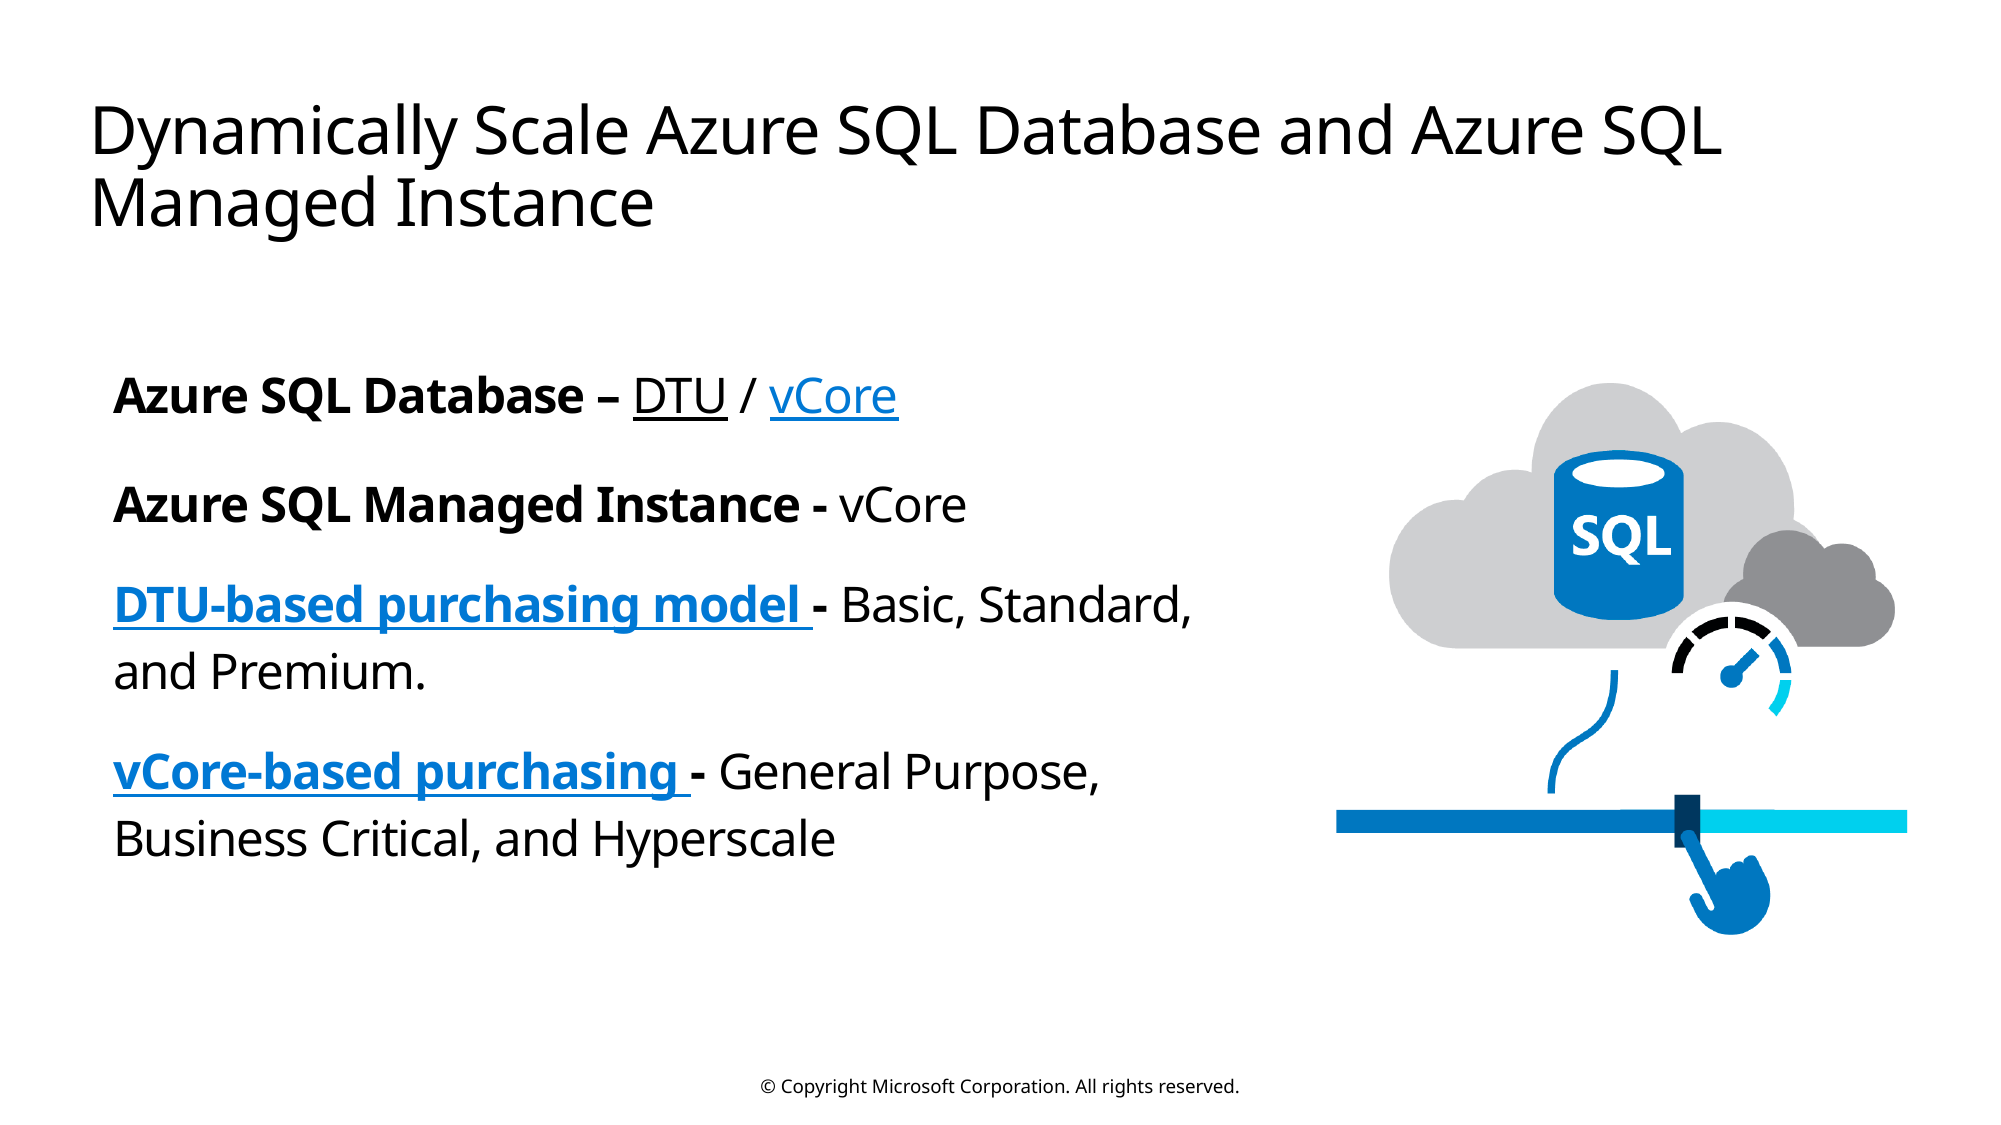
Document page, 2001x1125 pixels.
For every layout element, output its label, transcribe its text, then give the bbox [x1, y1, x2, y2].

title Dynamically Scale Azure SQL Database and Azure SQL Managed Instance [89, 81, 1871, 148]
picture [1321, 369, 1935, 950]
list Azure SQL Database – DTU / vCore Azure SQL Managed Instance - vCore DTU-based purchasing model - Basic, Standard, and Premium. vCore-based purchasing - General Purpose, Business Critical, and Hyperscale [98, 357, 1271, 875]
